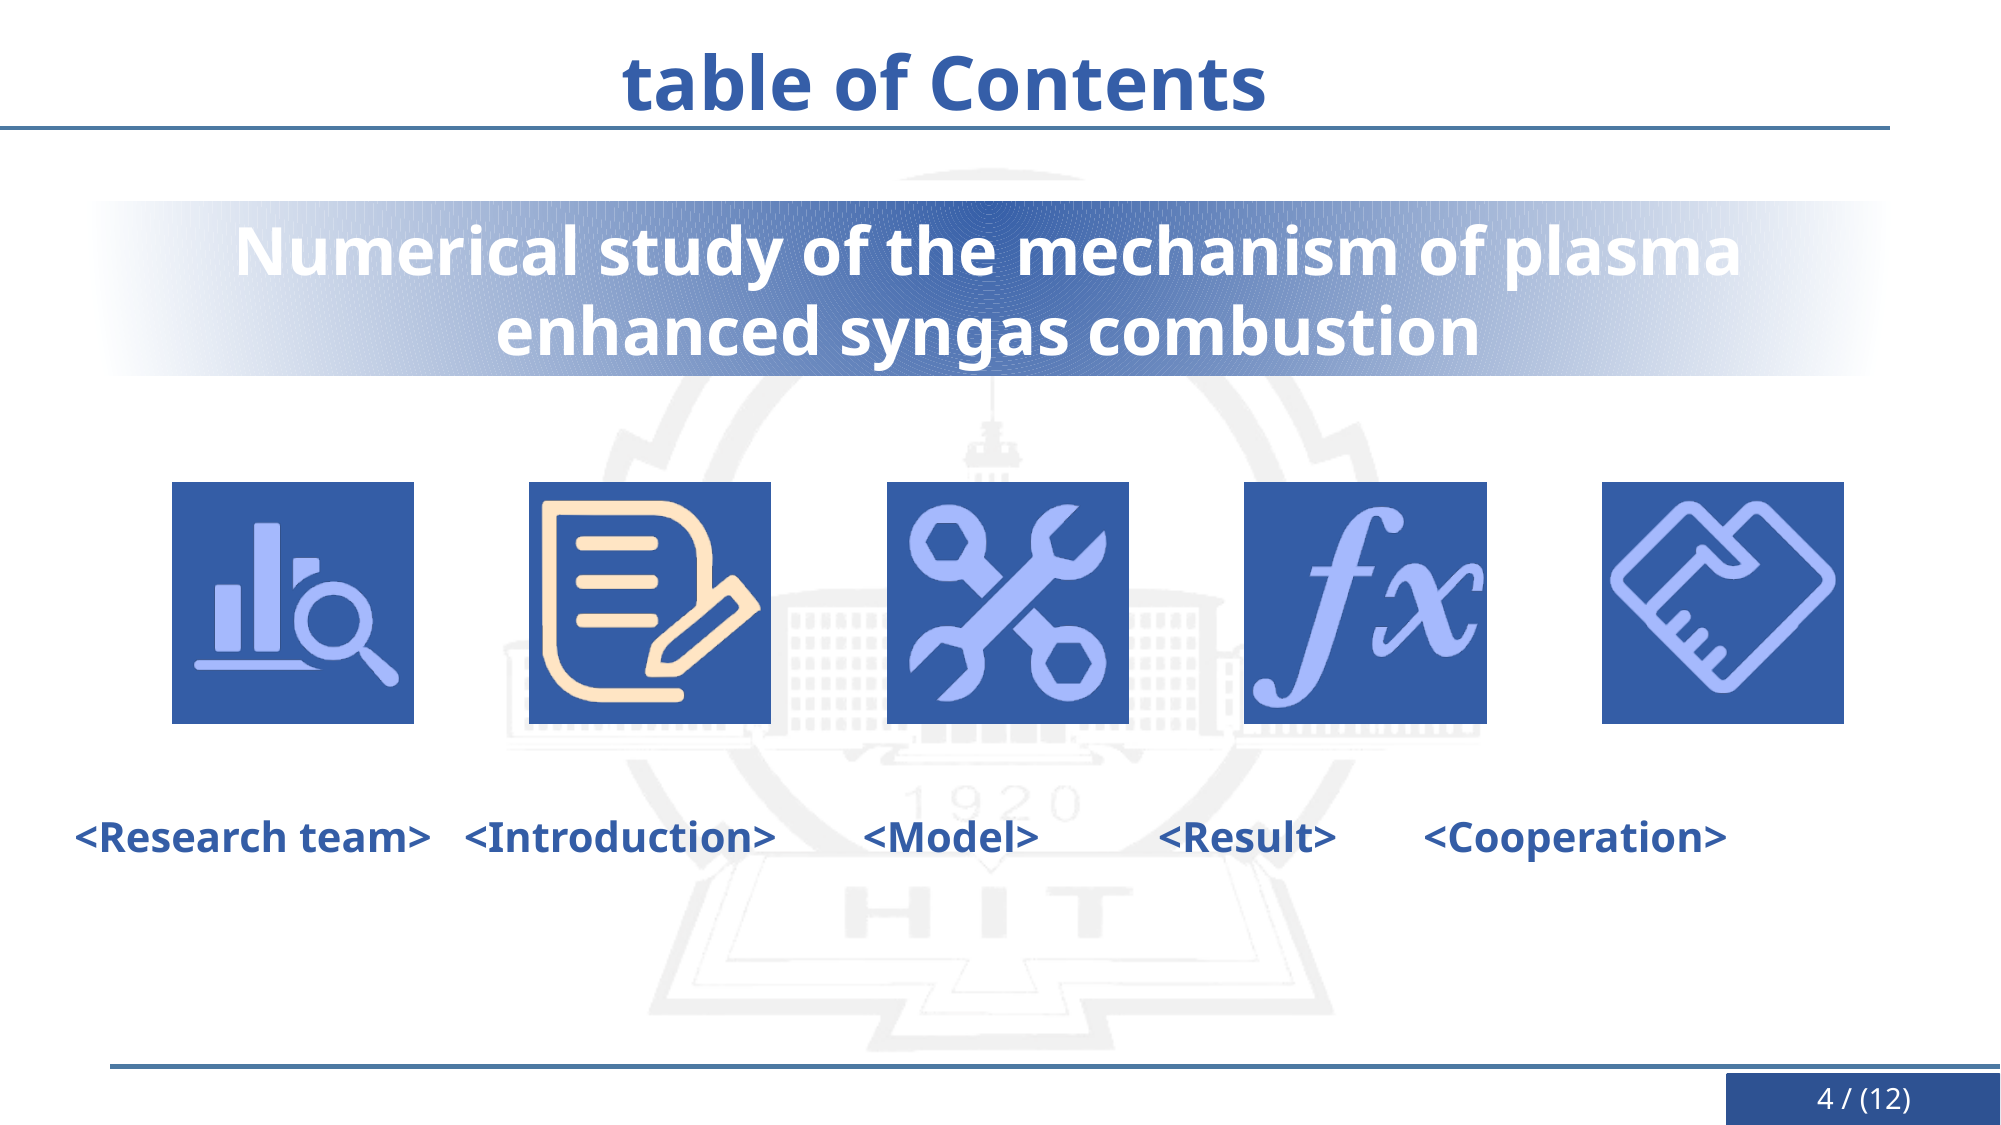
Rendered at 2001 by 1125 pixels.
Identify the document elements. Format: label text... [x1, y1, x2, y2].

picture [1244, 481, 1487, 724]
text_box <Research team> <Introduction> <Model> <Result> <Cooperation> [59, 802, 1904, 933]
picture [171, 481, 414, 724]
picture [886, 481, 1129, 724]
picture [529, 481, 772, 724]
picture [1602, 481, 1845, 724]
